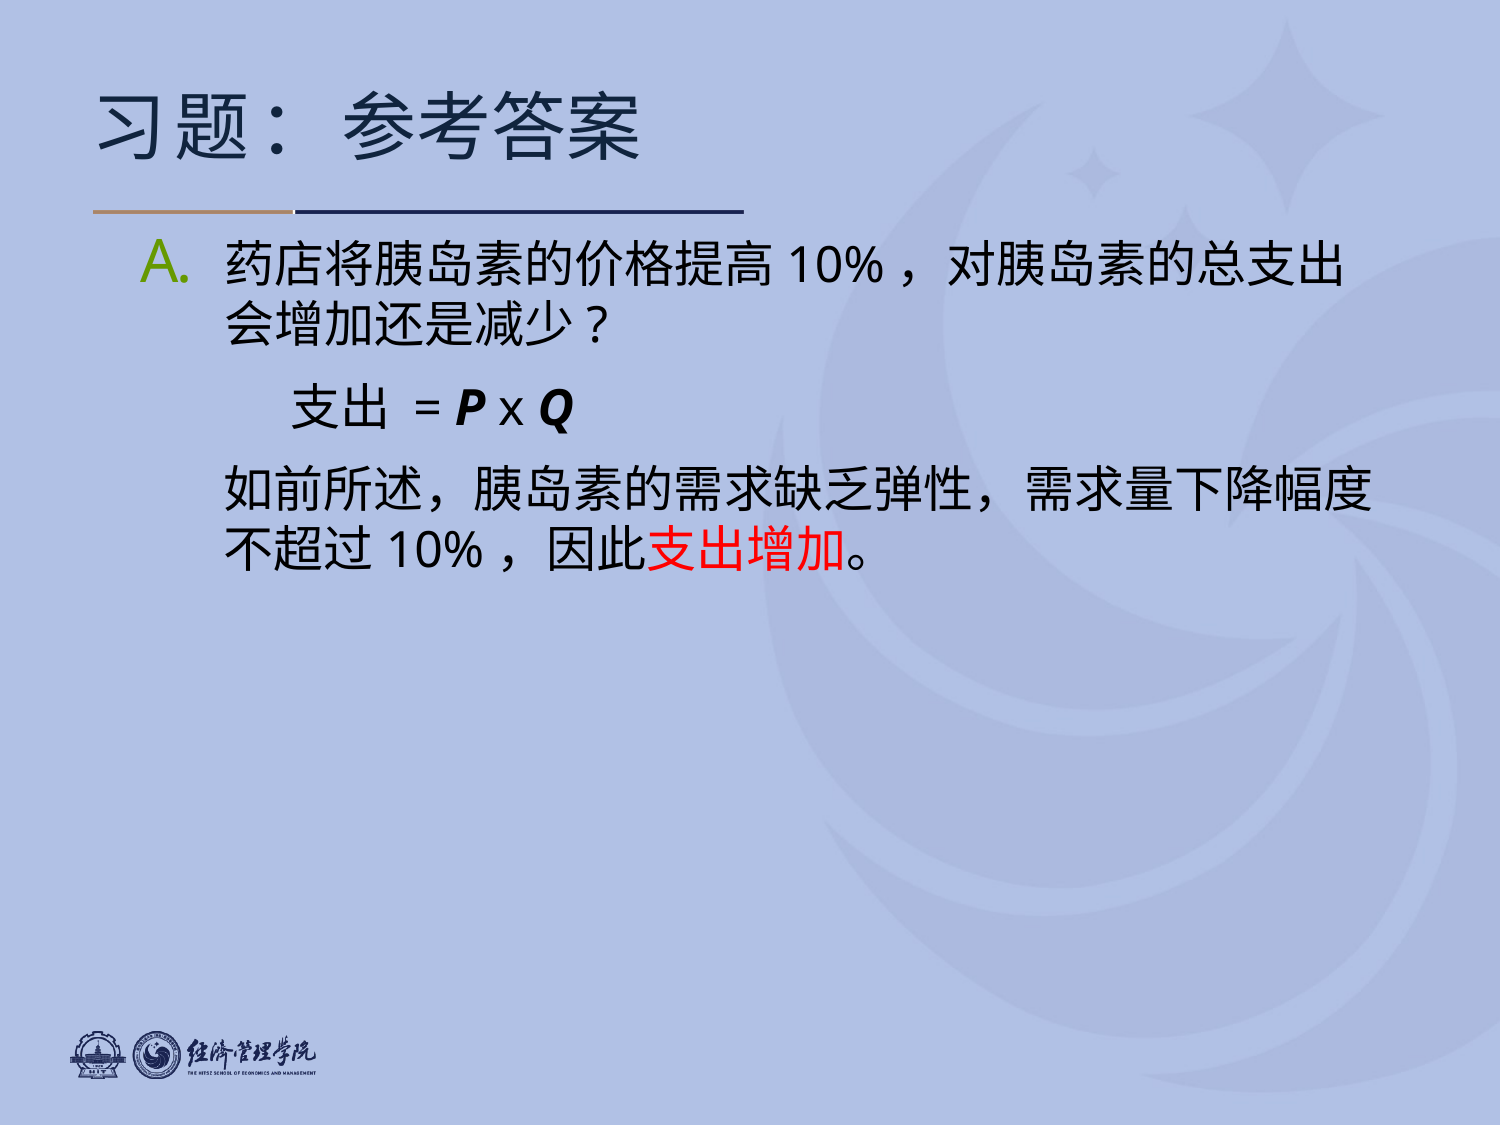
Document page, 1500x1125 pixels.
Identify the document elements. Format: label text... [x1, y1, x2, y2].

picture [0, 0, 1500, 1125]
list 药店将胰岛素的价格提高10%，对胰岛素的总支出会增加还是减少? 支出 = P x Q 如前所述，胰岛素的需求缺乏弹性，需求量下降幅度不超过10%，因此支出增加。 [125, 224, 1394, 597]
text_box 习题：参考答案 [76, 37, 1437, 212]
